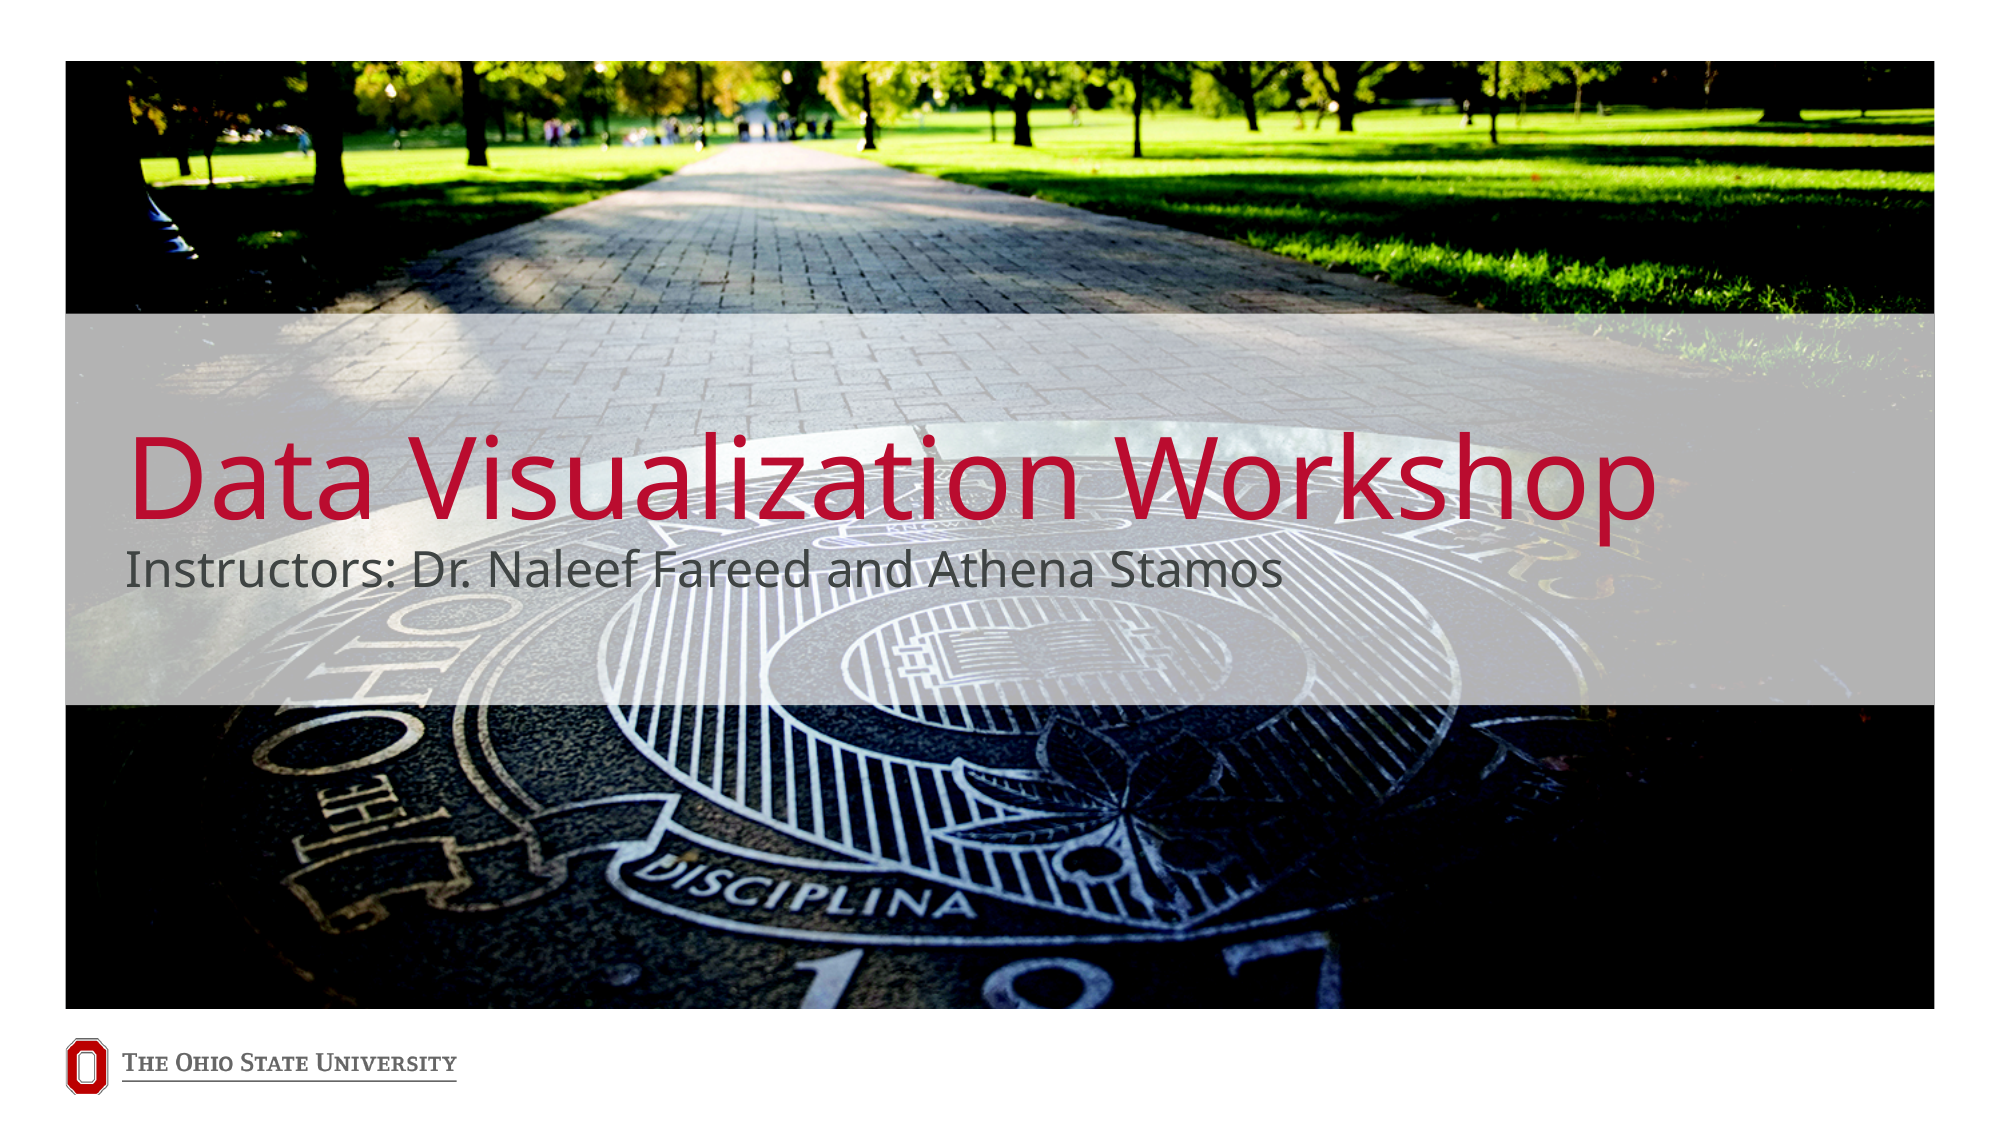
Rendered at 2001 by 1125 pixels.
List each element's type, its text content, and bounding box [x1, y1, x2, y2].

picture [65, 61, 1935, 313]
picture [65, 706, 1935, 1009]
title Data Visualization Workshop Instructors: Dr. Naleef Fareed and Athena Stamos [65, 313, 1935, 706]
